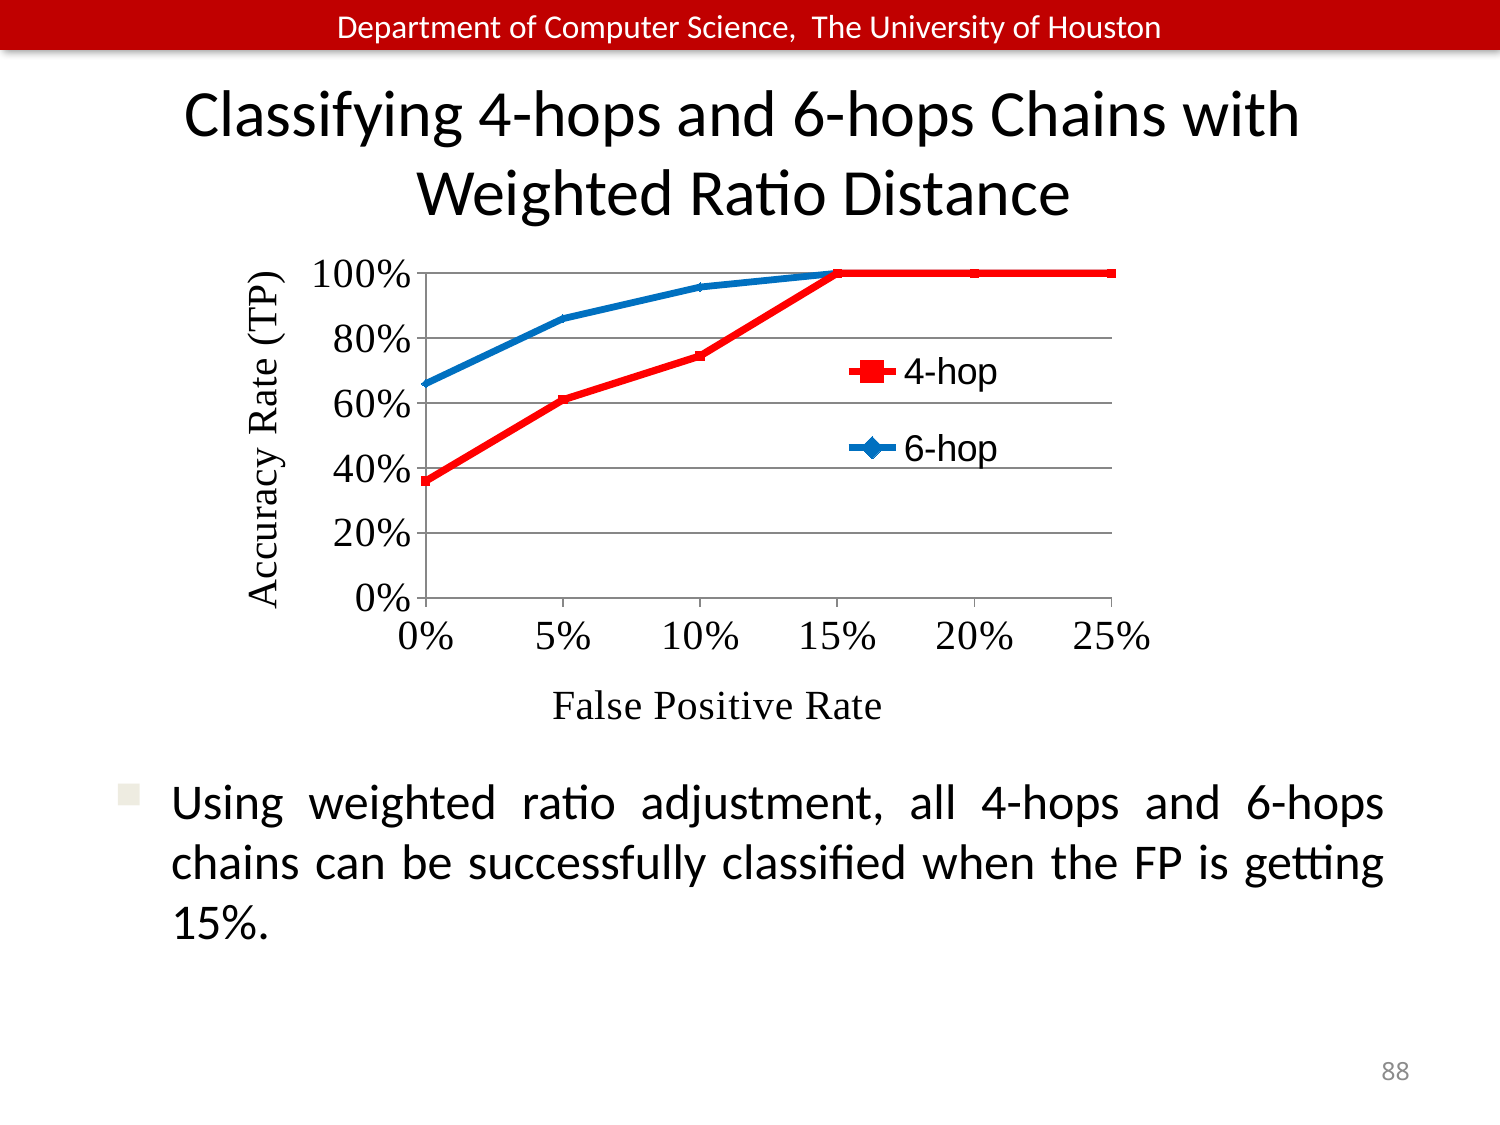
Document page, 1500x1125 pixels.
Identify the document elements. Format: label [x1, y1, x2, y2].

chart [224, 249, 1176, 754]
title [62, 62, 1425, 238]
text_box [99, 762, 1400, 958]
slide_number [1074, 1042, 1425, 1103]
